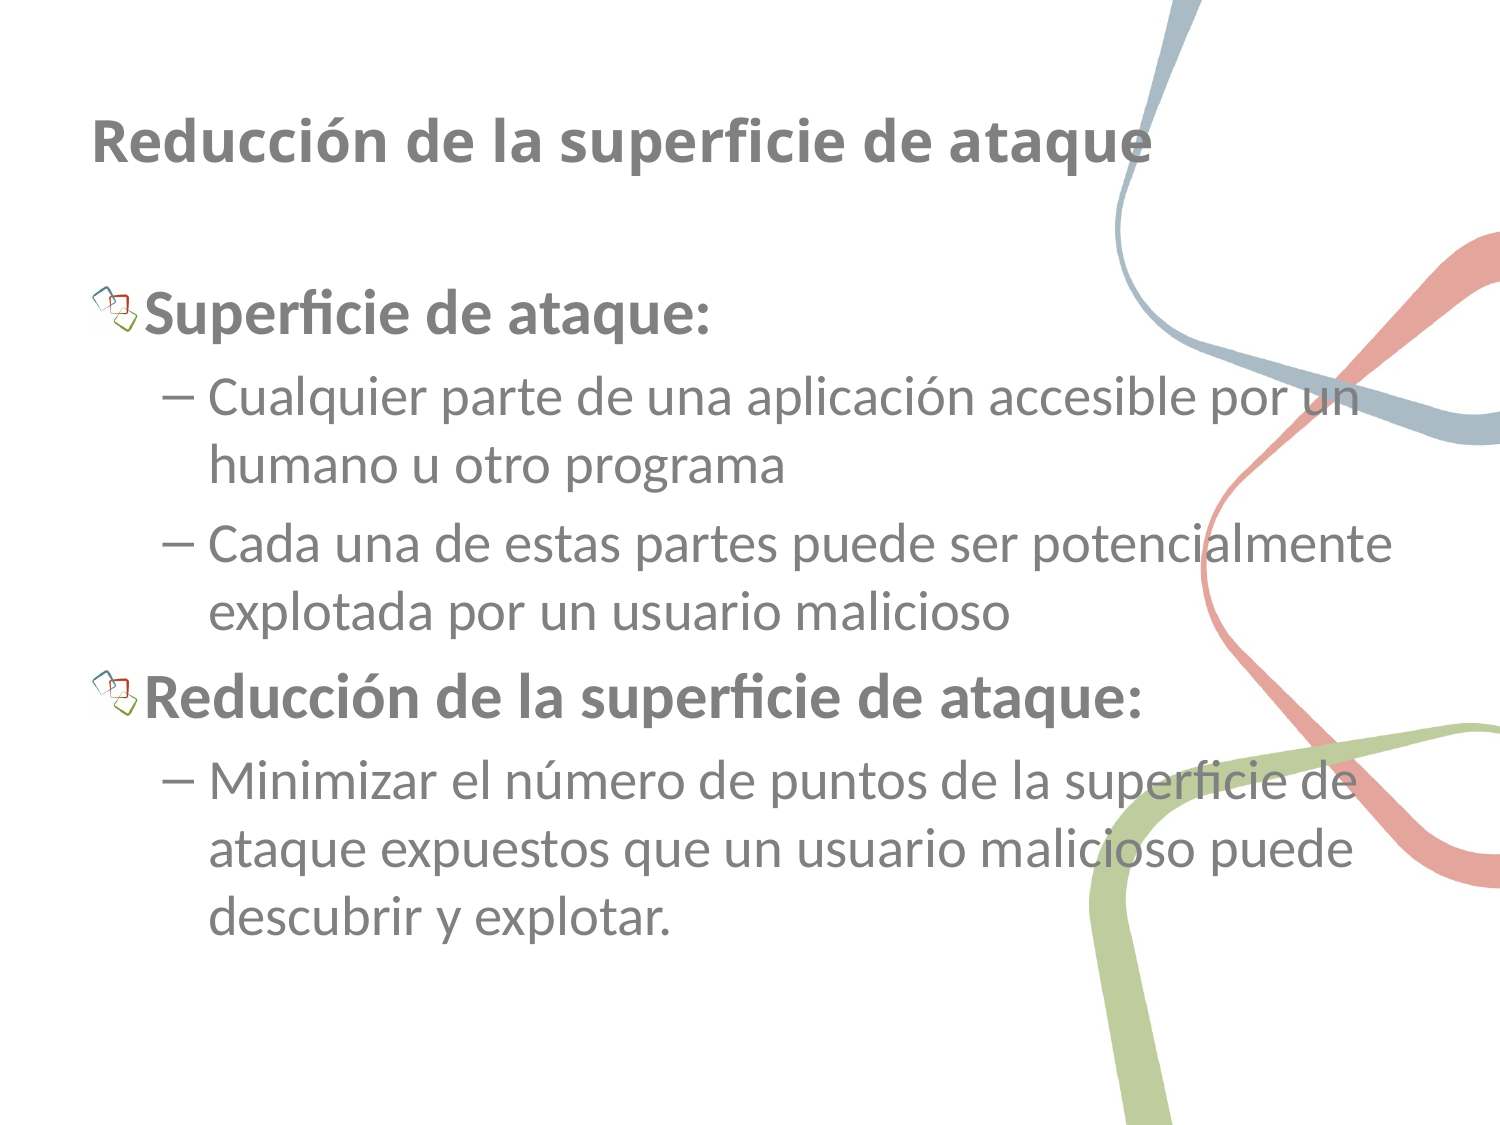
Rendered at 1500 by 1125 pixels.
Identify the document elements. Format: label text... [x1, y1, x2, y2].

picture [1089, 0, 1500, 1125]
list Superficie de ataque: Cualquier parte de una aplicación accesible por un humano u otro programa Cada una de estas partes puede ser potencialmente explotada por un usuario malicioso Reducción de la superficie de ataque: Minimizar el número de puntos de la superficie de ataque expuestos que un usuario malicioso puede descubrir y explotar. [75, 262, 1425, 1005]
title Reducción de la superficie de ataque [75, 45, 1425, 233]
picture [90, 285, 139, 333]
picture [90, 669, 139, 717]
